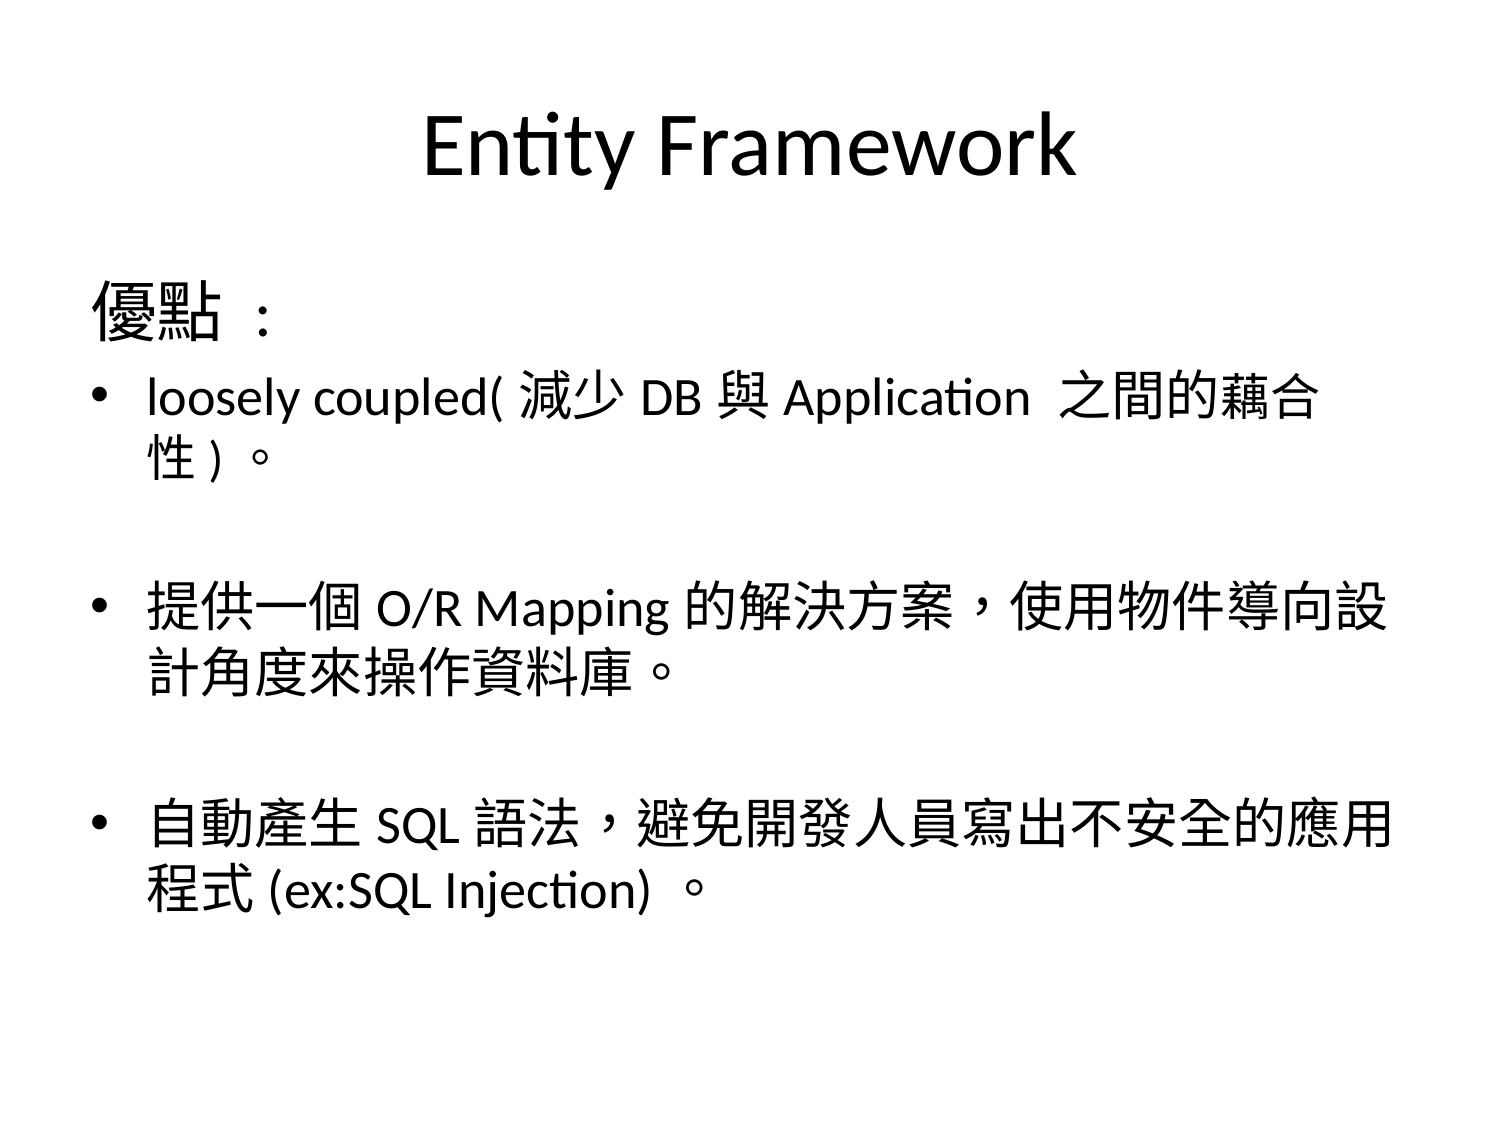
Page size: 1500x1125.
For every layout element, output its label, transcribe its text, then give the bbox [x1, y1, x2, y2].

title Entity Framework [75, 45, 1425, 233]
list 優點 : loosely coupled(減少DB與Application 之間的藕合性)。 提供一個O/R Mapping的解決方案，使用物件導向設計角度來操作資料庫。 自動產生SQL語法，避免開發人員寫出不安全的應用程式(ex:SQL Injection)。 [75, 262, 1425, 1005]
